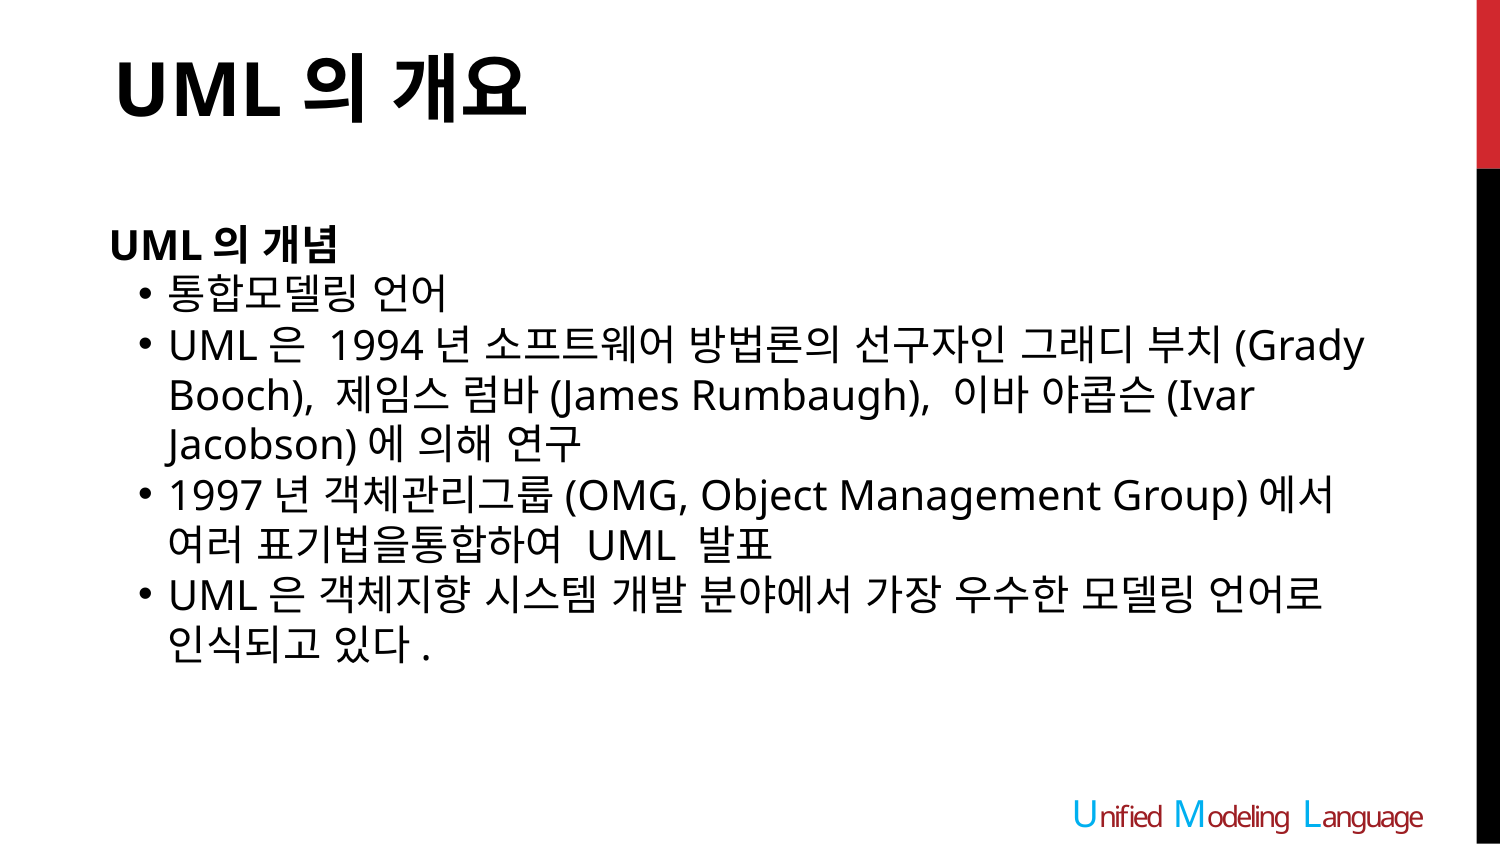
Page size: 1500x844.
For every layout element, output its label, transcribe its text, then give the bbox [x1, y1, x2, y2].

text_box UML의 개요 [98, 33, 545, 139]
text_box UML의 개념 통합모델링 언어 UML은 1994년 소프트웨어 방법론의 선구자인 그래디 부치(Grady Booch), 제임스 럼바(James Rumbaugh), 이바 야콥슨(Ivar Jacobson)에 의해 연구 1997년 객체관리그룹(OMG, Object Management Group)에서 여러 표기법을통합하여 UML 발표 UML은 객체지향 시스템 개발 분야에서 가장 우수한 모델링 언어로 인식되고 있다. [93, 210, 1395, 721]
